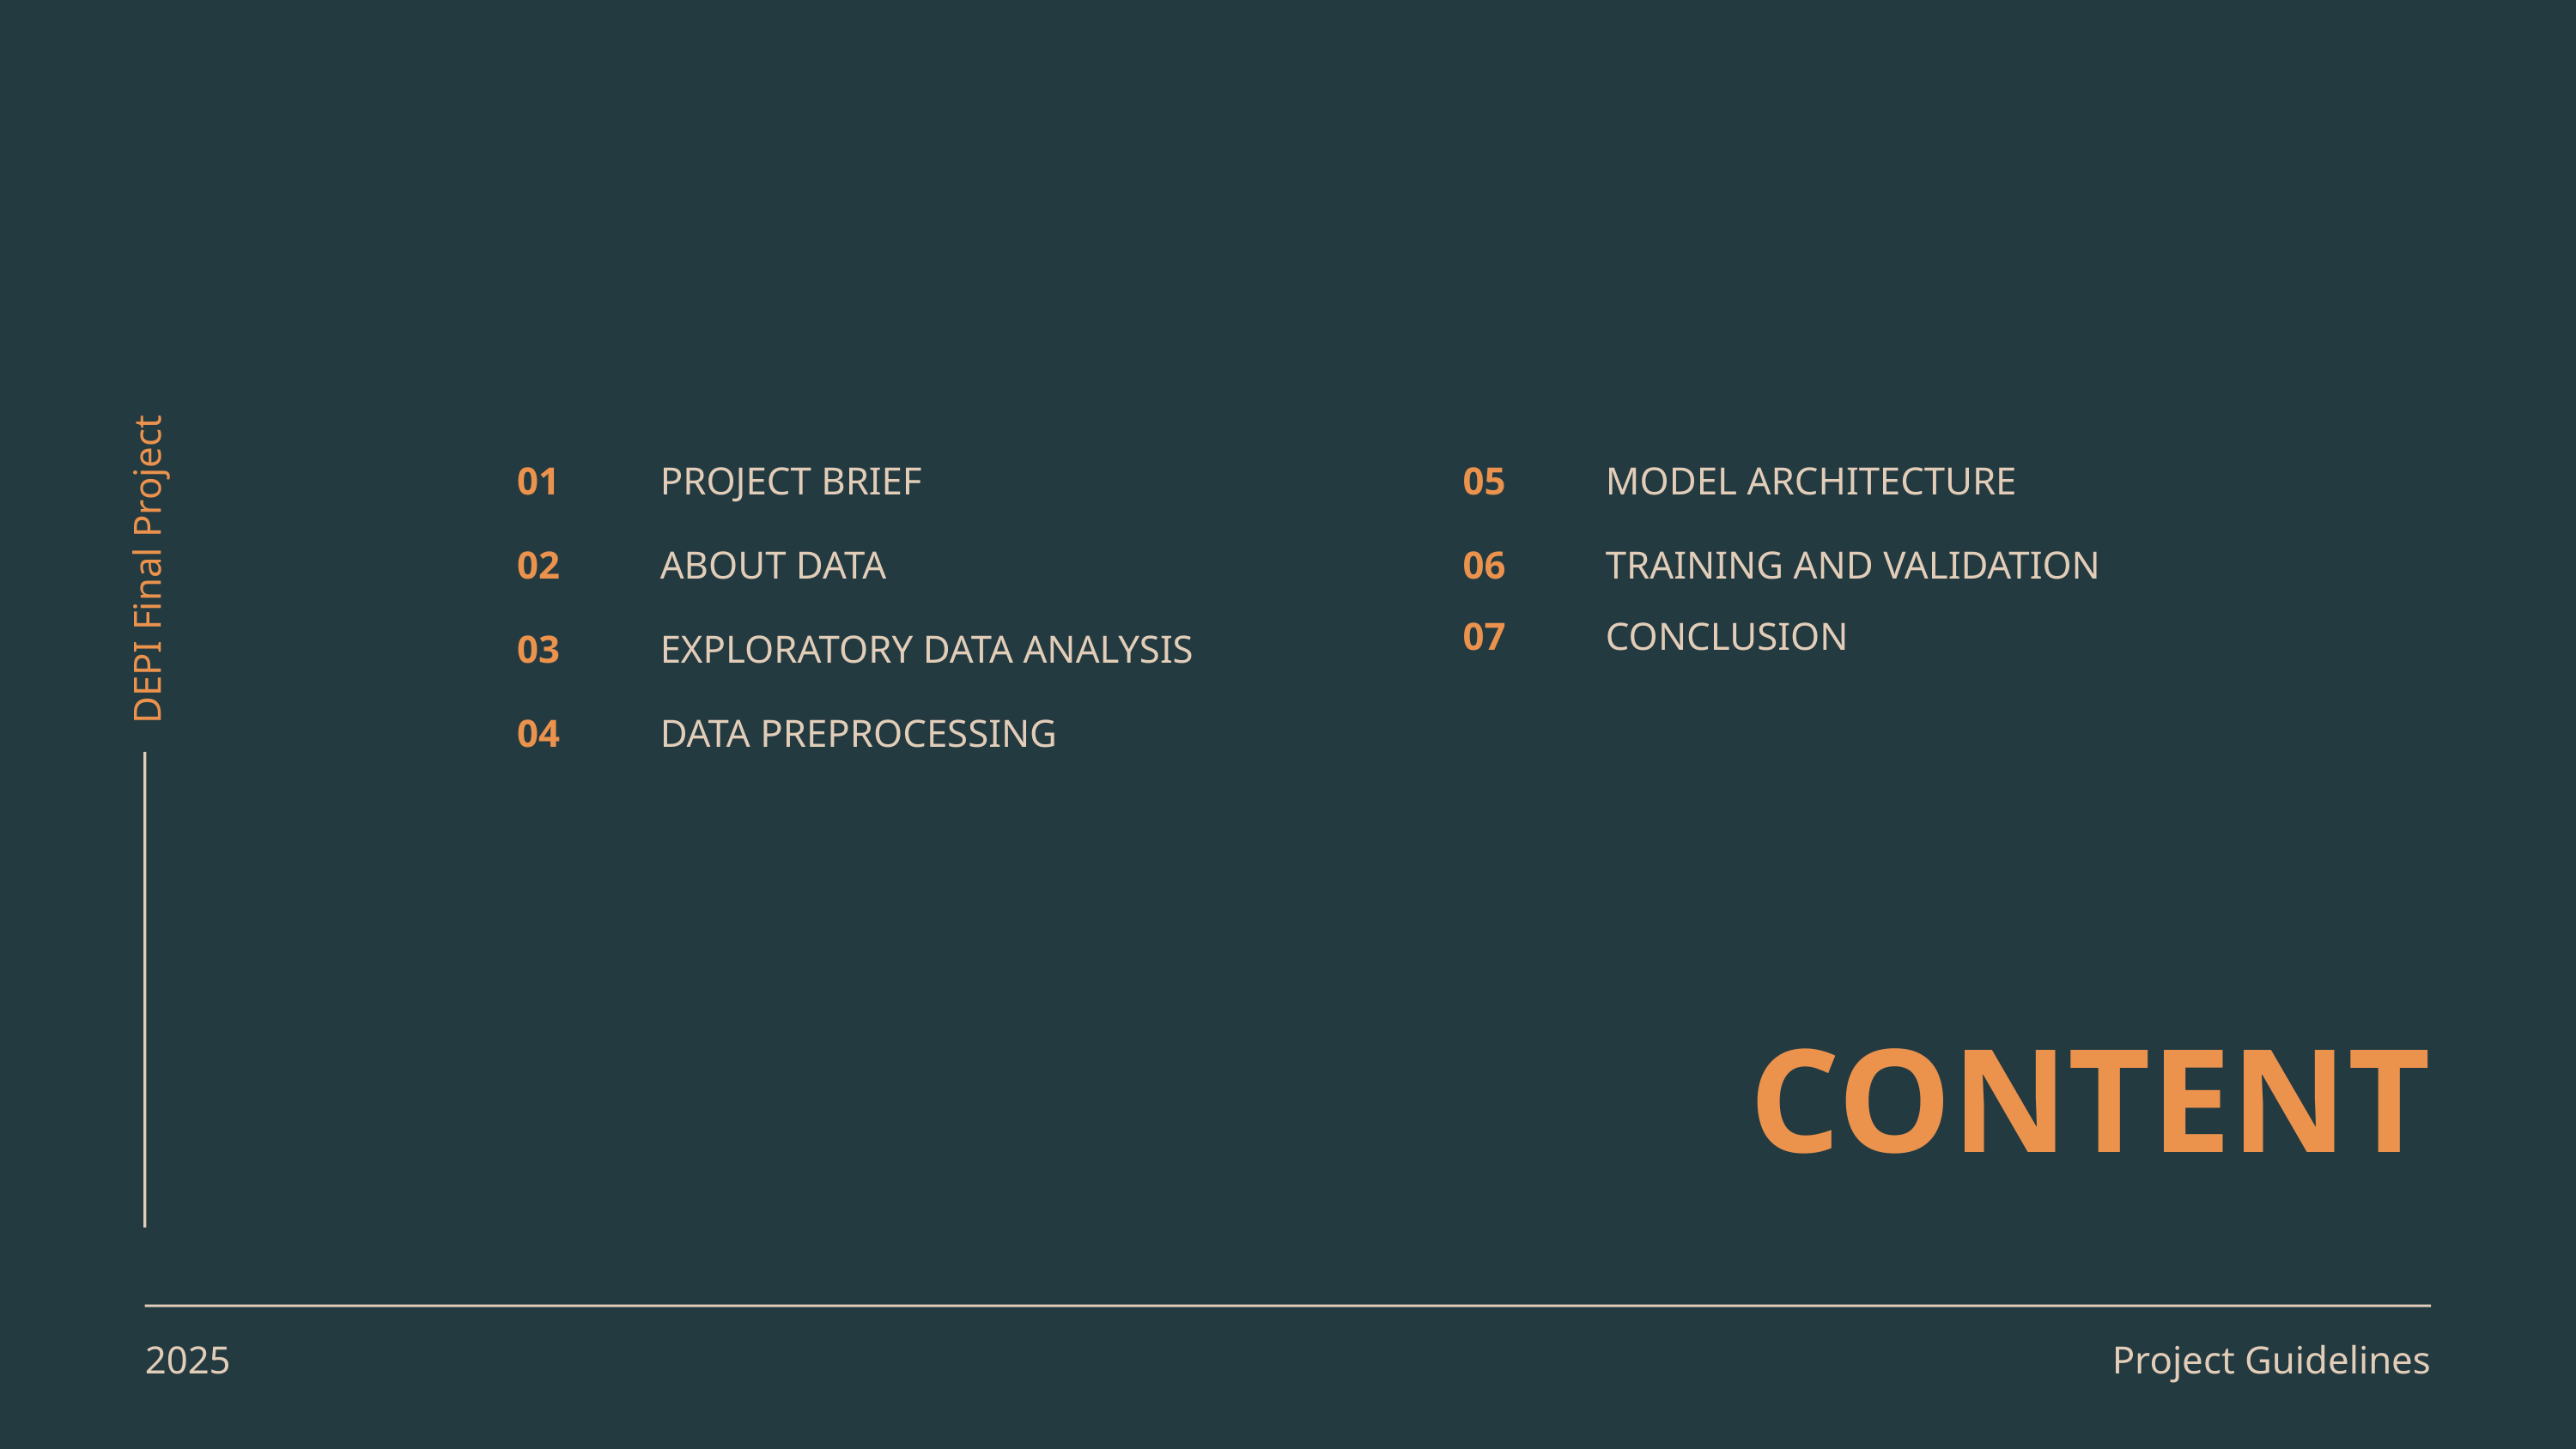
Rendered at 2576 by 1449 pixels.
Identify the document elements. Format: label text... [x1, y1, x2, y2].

text_box MODEL ARCHITECTURE [1607, 449, 2409, 503]
text_box DATA PREPROCESSING [660, 701, 1463, 755]
text_box 04 [517, 701, 660, 755]
text_box 05 [1462, 449, 1607, 503]
text_box 06 [1462, 533, 1607, 586]
text_box CONTENT [517, 980, 2432, 1181]
text_box CONCLUSION [1607, 605, 2409, 658]
text_box TRAINING AND VALIDATION [1607, 533, 2409, 586]
text_box 02 [517, 533, 660, 586]
text_box ABOUT DATA [660, 533, 1462, 586]
text_box Project Guidelines [1898, 1328, 2432, 1382]
text_box 07 [1462, 605, 1607, 658]
text_box 2025 [144, 1328, 678, 1382]
text_box 03 [517, 617, 660, 670]
text_box 01 [517, 449, 660, 503]
text_box EXPLORATORY DATA ANALYSIS [660, 617, 1463, 670]
text_box DEPI Final Project [115, 144, 169, 724]
text_box PROJECT BRIEF [660, 449, 1462, 503]
